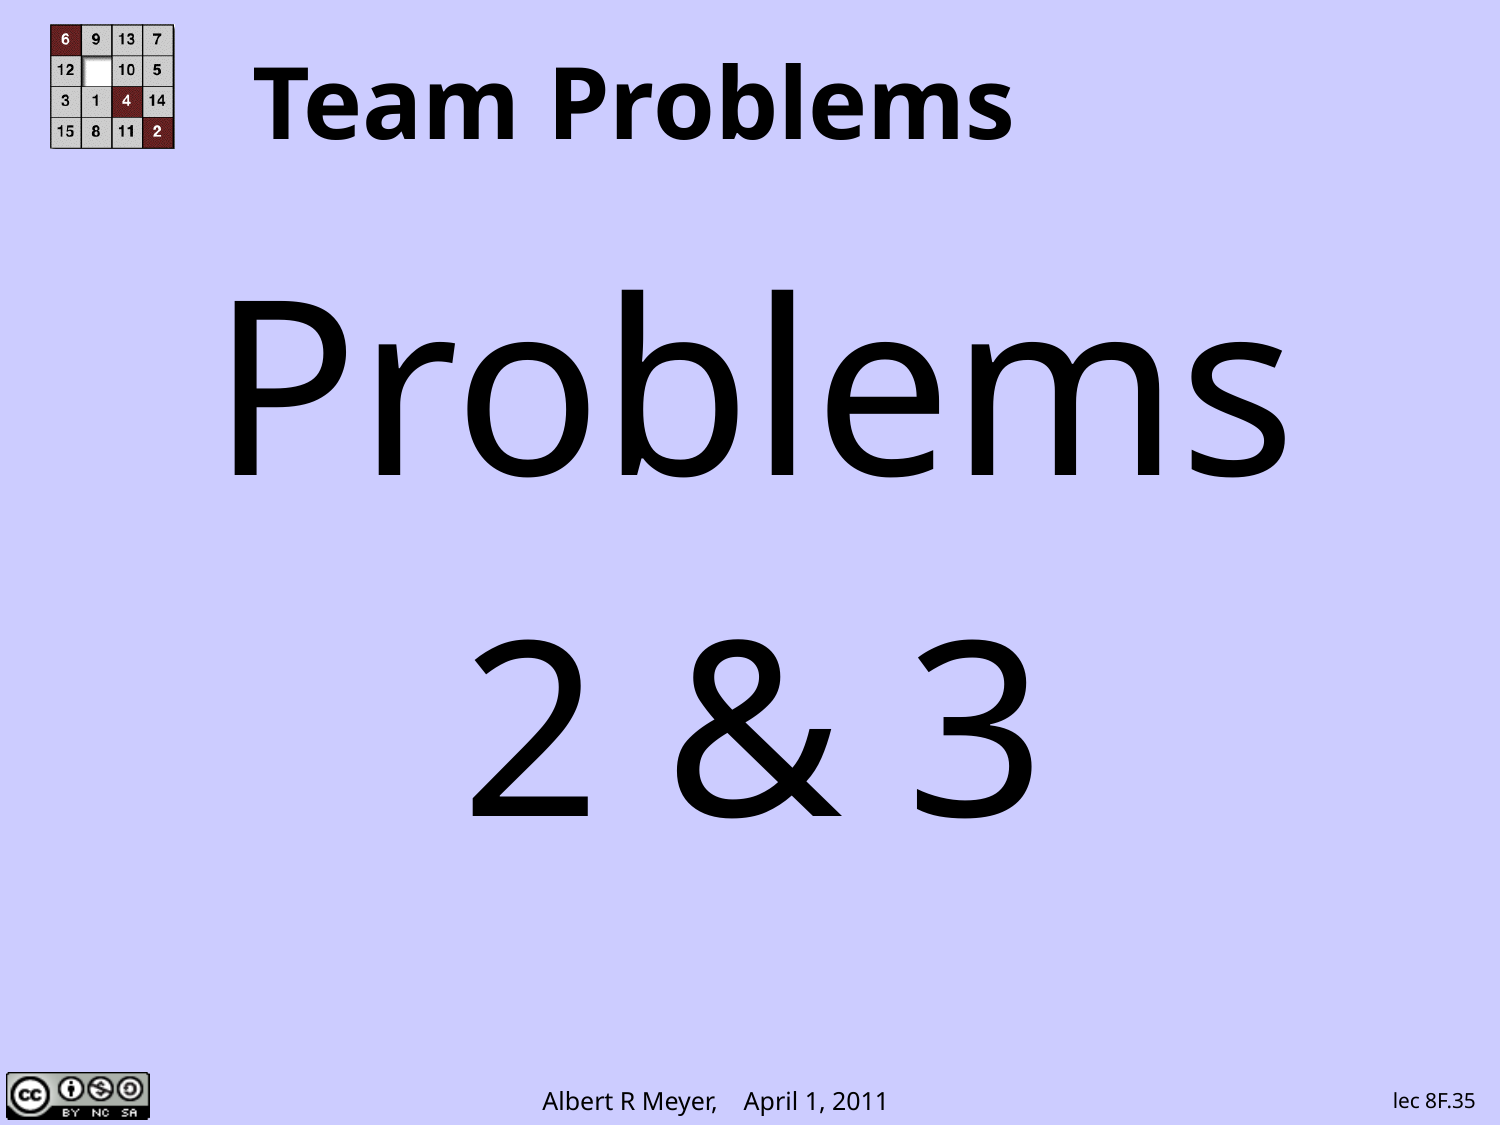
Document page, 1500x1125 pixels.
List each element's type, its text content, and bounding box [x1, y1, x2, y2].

picture [50, 24, 175, 149]
title Team Problems [237, 16, 1427, 182]
list Problems 2 & 3 [95, 223, 1413, 885]
slide_number lec 8F.35 [1247, 1079, 1491, 1121]
picture [6, 1072, 150, 1120]
